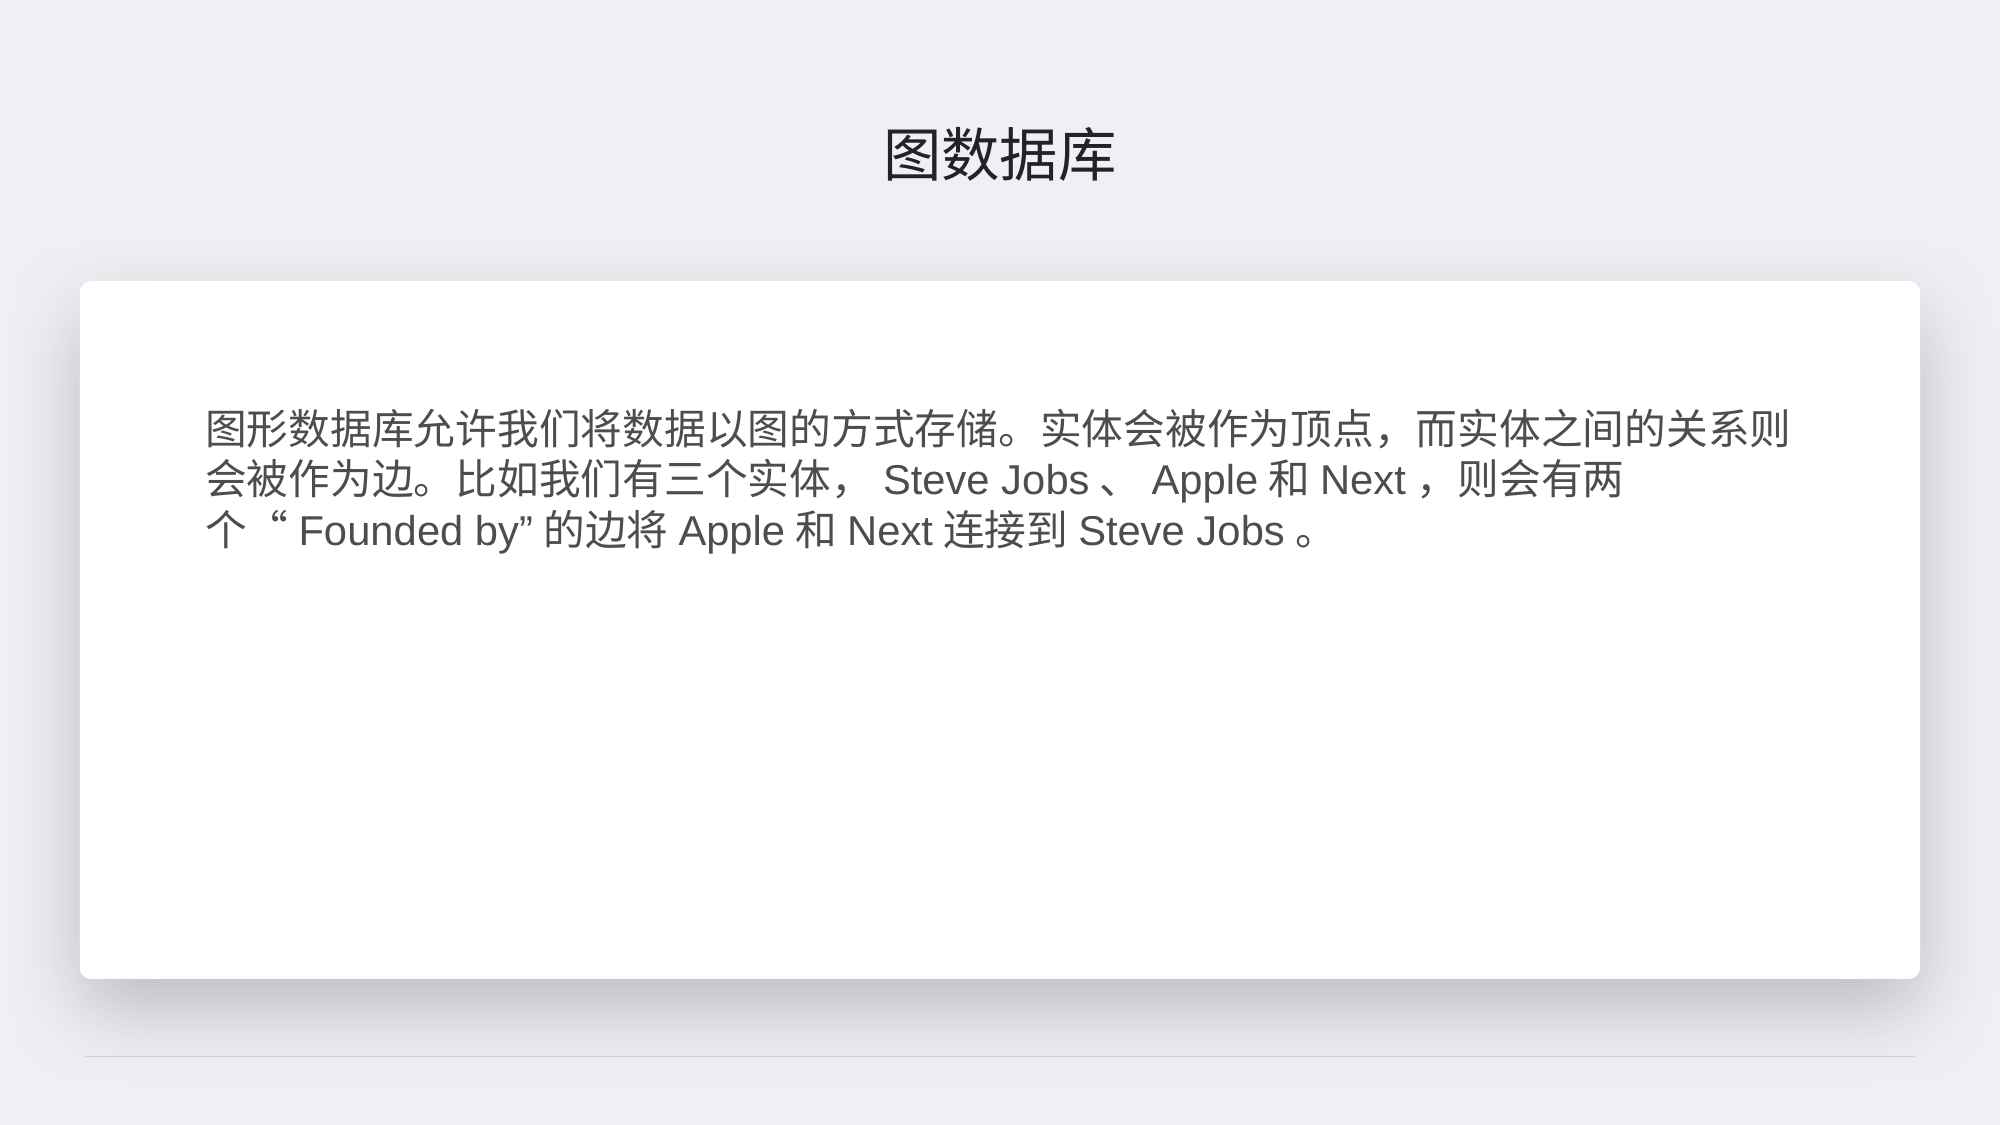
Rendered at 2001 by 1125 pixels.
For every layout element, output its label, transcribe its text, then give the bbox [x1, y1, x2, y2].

list 图数据库 [0, 117, 2000, 205]
text_box 图形数据库允许我们将数据以图的方式存储。实体会被作为顶点，而实体之间的关系则会被作为边。比如我们有三个实体，Steve Jobs、Apple和Next，则会有两个“Founded by”的边将Apple和Next连接到Steve Jobs。 [197, 395, 1803, 561]
text_box [79, 280, 1921, 979]
